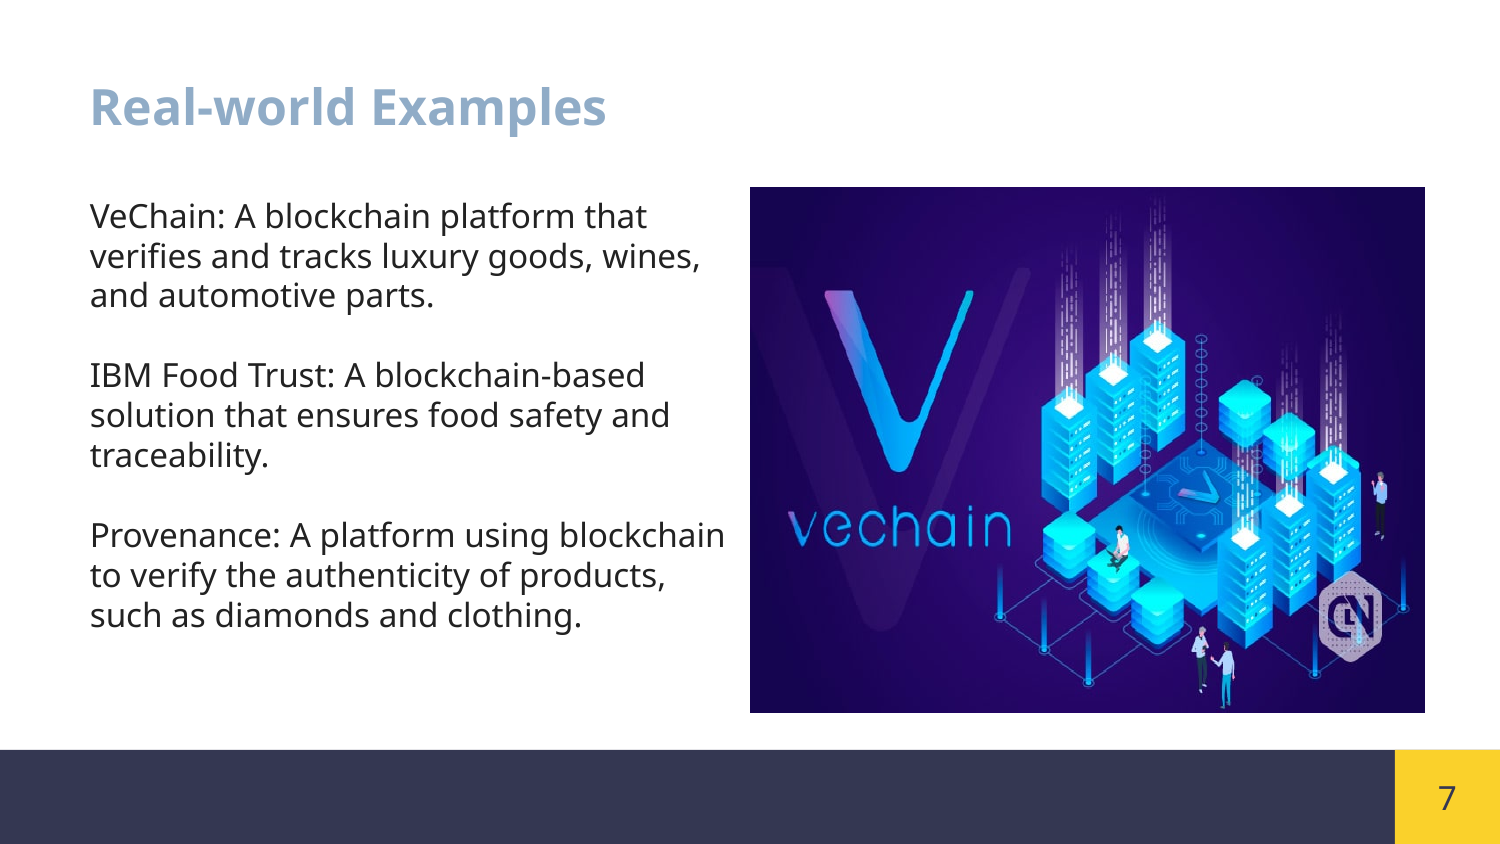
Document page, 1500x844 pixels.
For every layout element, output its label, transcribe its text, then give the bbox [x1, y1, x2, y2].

text_box [0, 749, 1394, 844]
text_box 7 [1394, 749, 1500, 844]
picture [749, 187, 1425, 713]
text_box VeChain: A blockchain platform that verifies and tracks luxury goods, wines, and automotive parts. IBM Food Trust: A blockchain-based solution that ensures food safety and traceability. Provenance: A platform using blockchain to verify the authenticity of products, such as diamonds and clothing. [74, 187, 749, 713]
text_box Real-world Examples [74, 37, 1425, 173]
